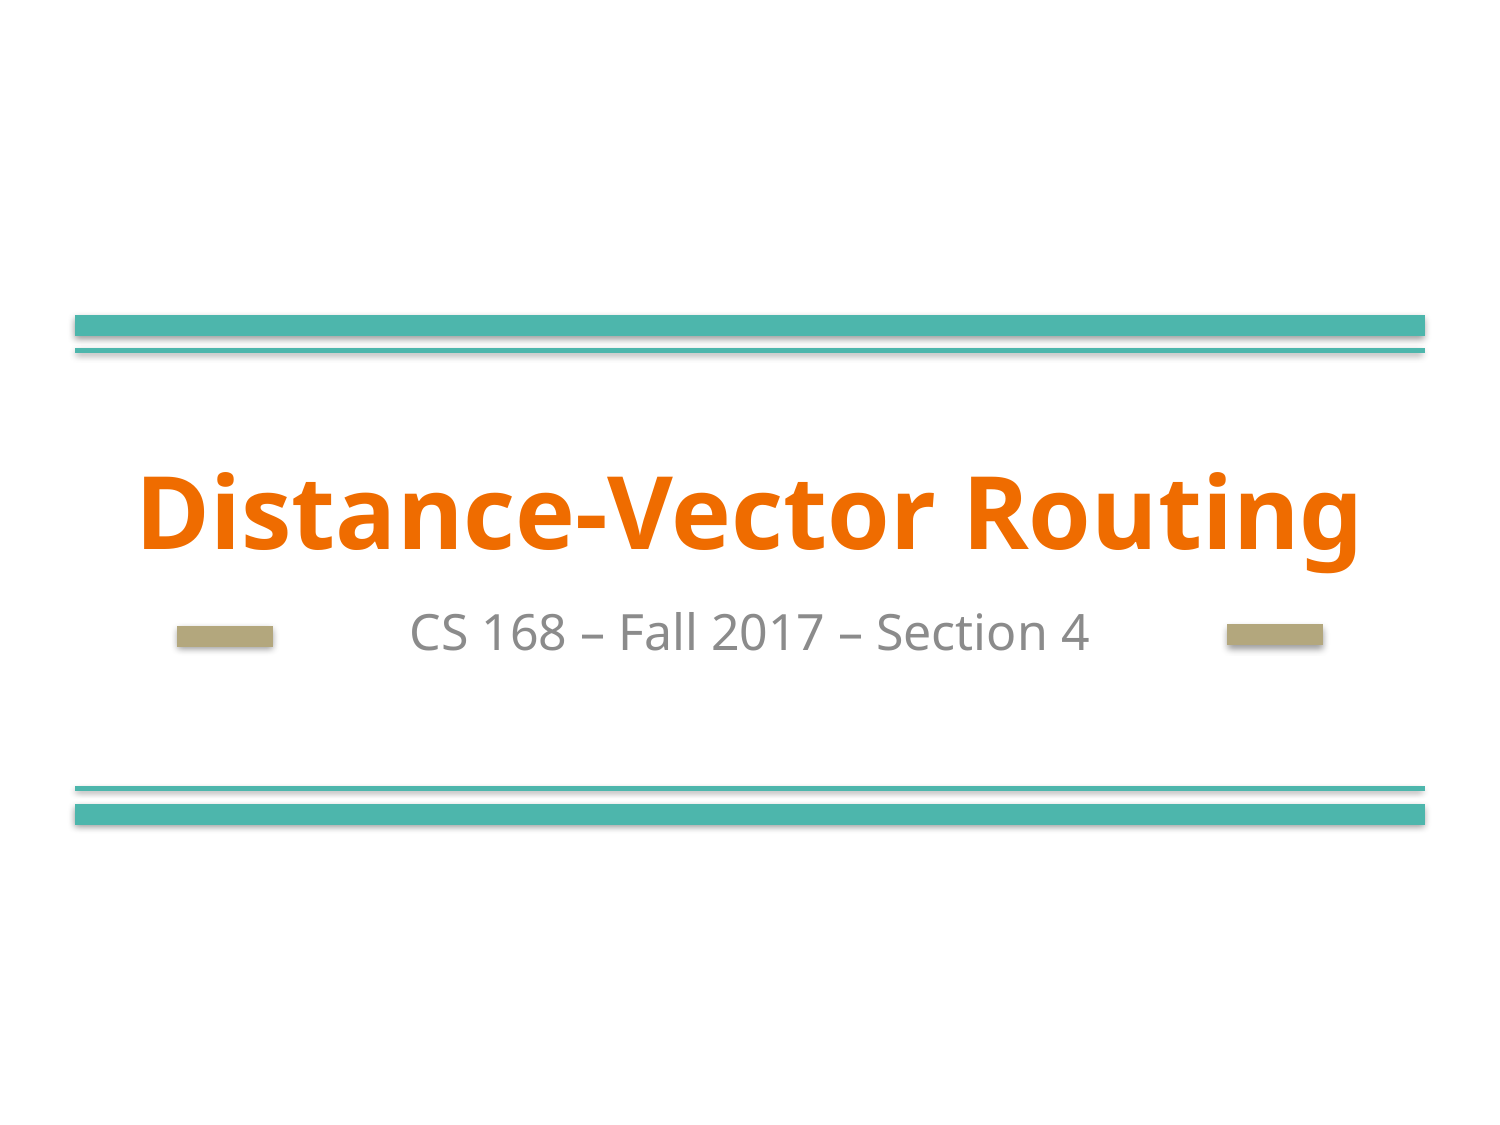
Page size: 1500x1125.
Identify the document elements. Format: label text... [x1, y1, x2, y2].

subtitle CS 168 – Fall 2017 – Section 4 [272, 593, 1227, 680]
title Distance-Vector Routing [112, 427, 1388, 591]
